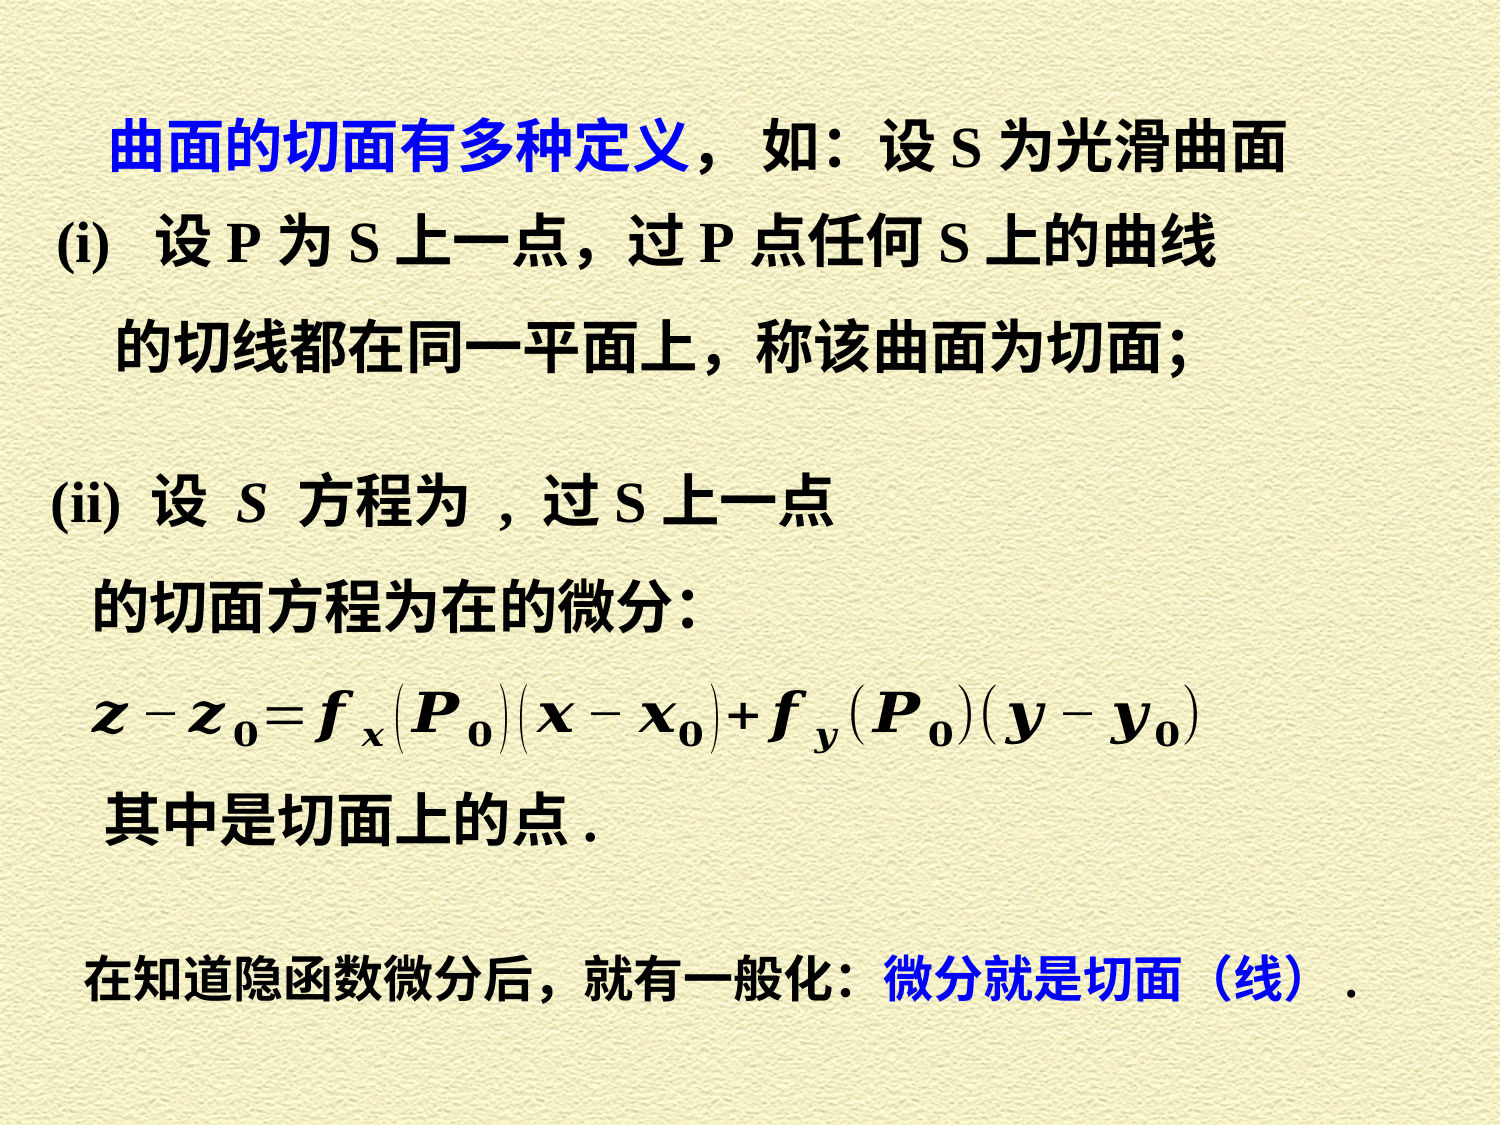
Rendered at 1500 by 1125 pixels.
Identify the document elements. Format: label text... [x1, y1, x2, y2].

text_box 曲面的切面有多种定义， 如：设S为光滑曲面 [93, 101, 1304, 187]
text_box (i) 设P为S上一点，过P点任何S上的曲线 [41, 196, 1424, 281]
text_box 在知道隐函数微分后，就有一般化：微分就是切面（线）. [29, 940, 1412, 1016]
picture [0, 0, 1500, 1125]
text_box 的切线都在同一平面上，称该曲面为切面； [100, 302, 1447, 388]
